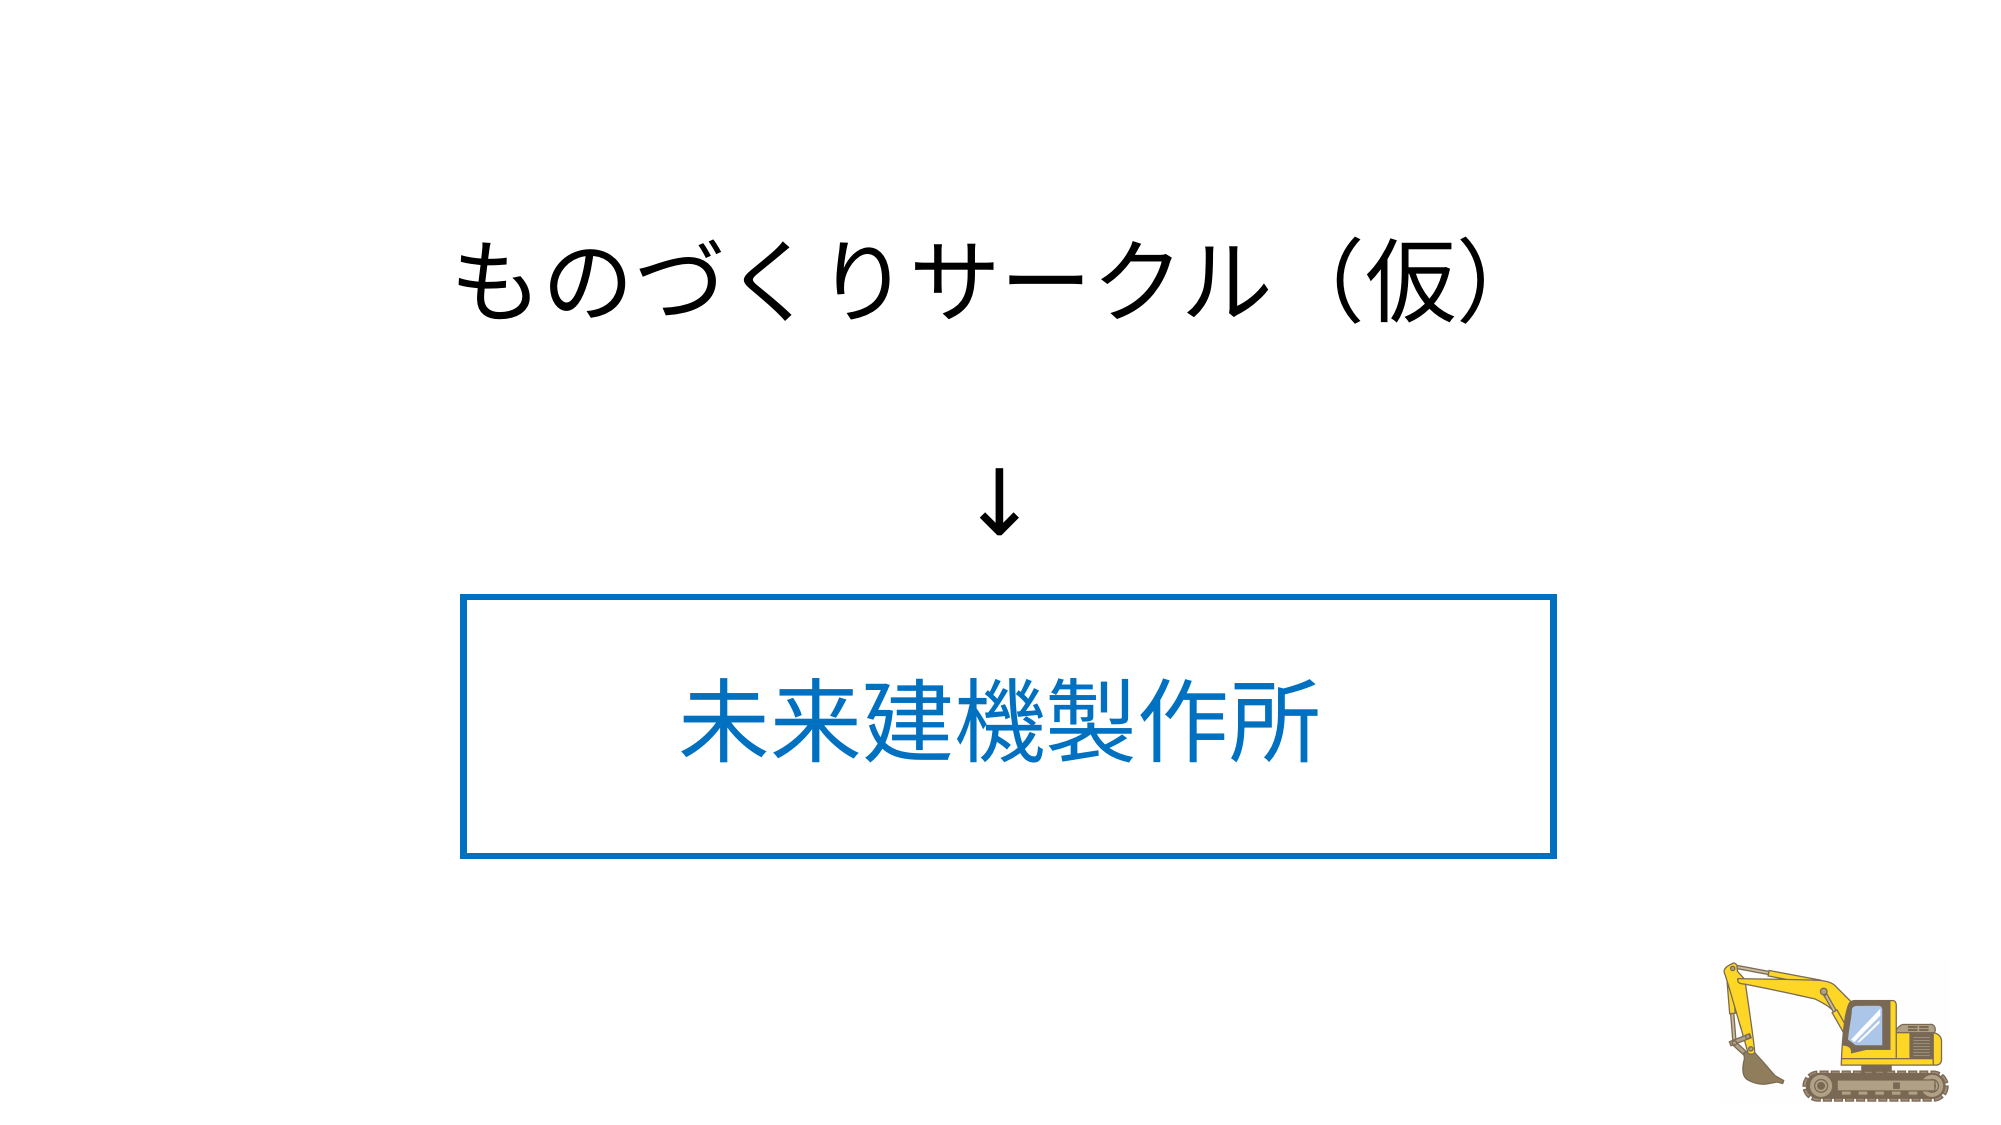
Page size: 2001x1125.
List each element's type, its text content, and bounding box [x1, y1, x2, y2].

picture [1720, 960, 1950, 1103]
text_box [462, 596, 1555, 857]
text_box ものづくりサークル（仮） ↓ 未来建機製作所 [436, 216, 1564, 781]
